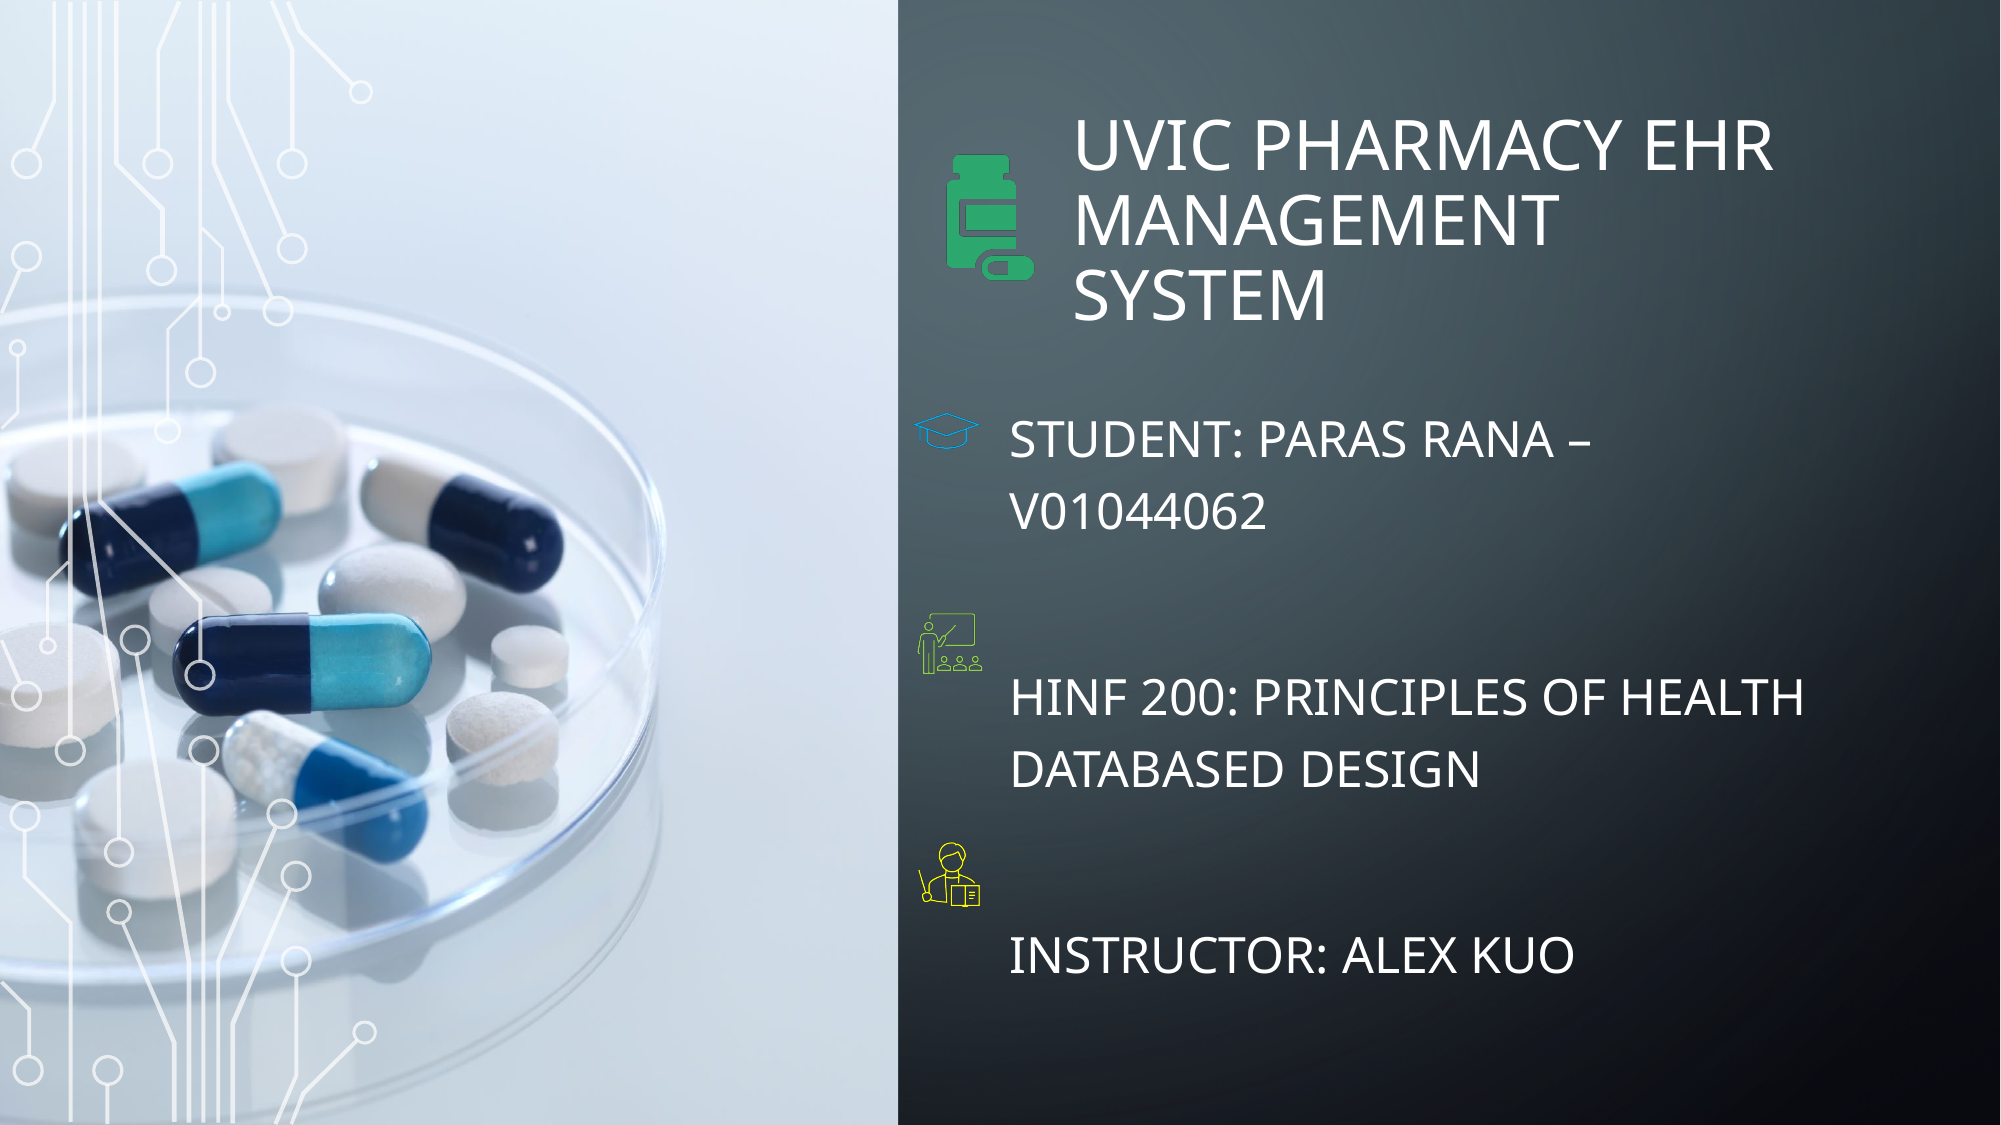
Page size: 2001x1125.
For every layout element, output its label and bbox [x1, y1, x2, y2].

picture [909, 393, 984, 469]
picture [914, 141, 1066, 293]
picture [914, 835, 989, 910]
text_box [0, 0, 379, 1125]
picture [379, 0, 899, 1125]
text_box [899, 0, 2000, 1125]
picture [912, 606, 987, 681]
